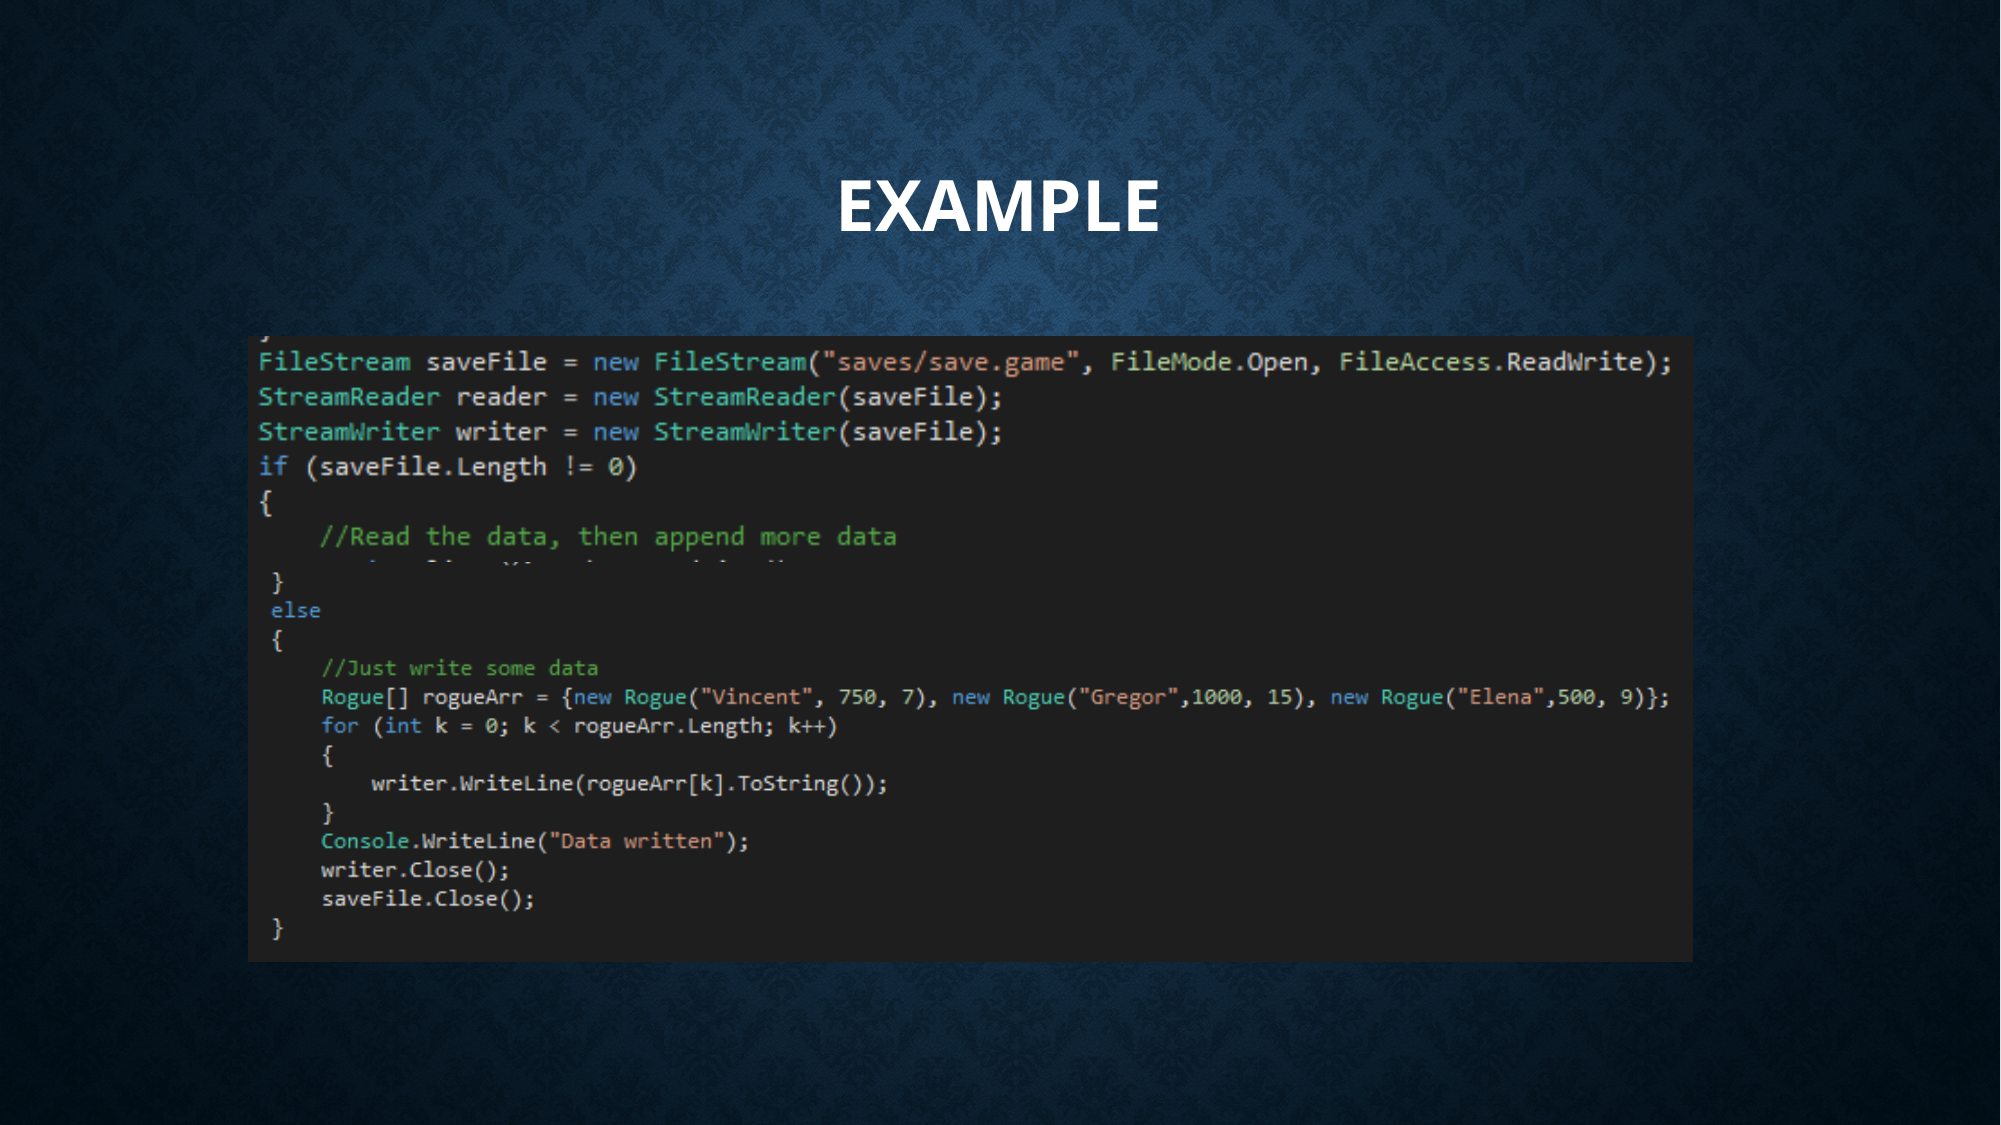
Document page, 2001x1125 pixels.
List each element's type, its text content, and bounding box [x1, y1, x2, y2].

picture [248, 335, 1695, 963]
title example [149, 99, 1849, 318]
